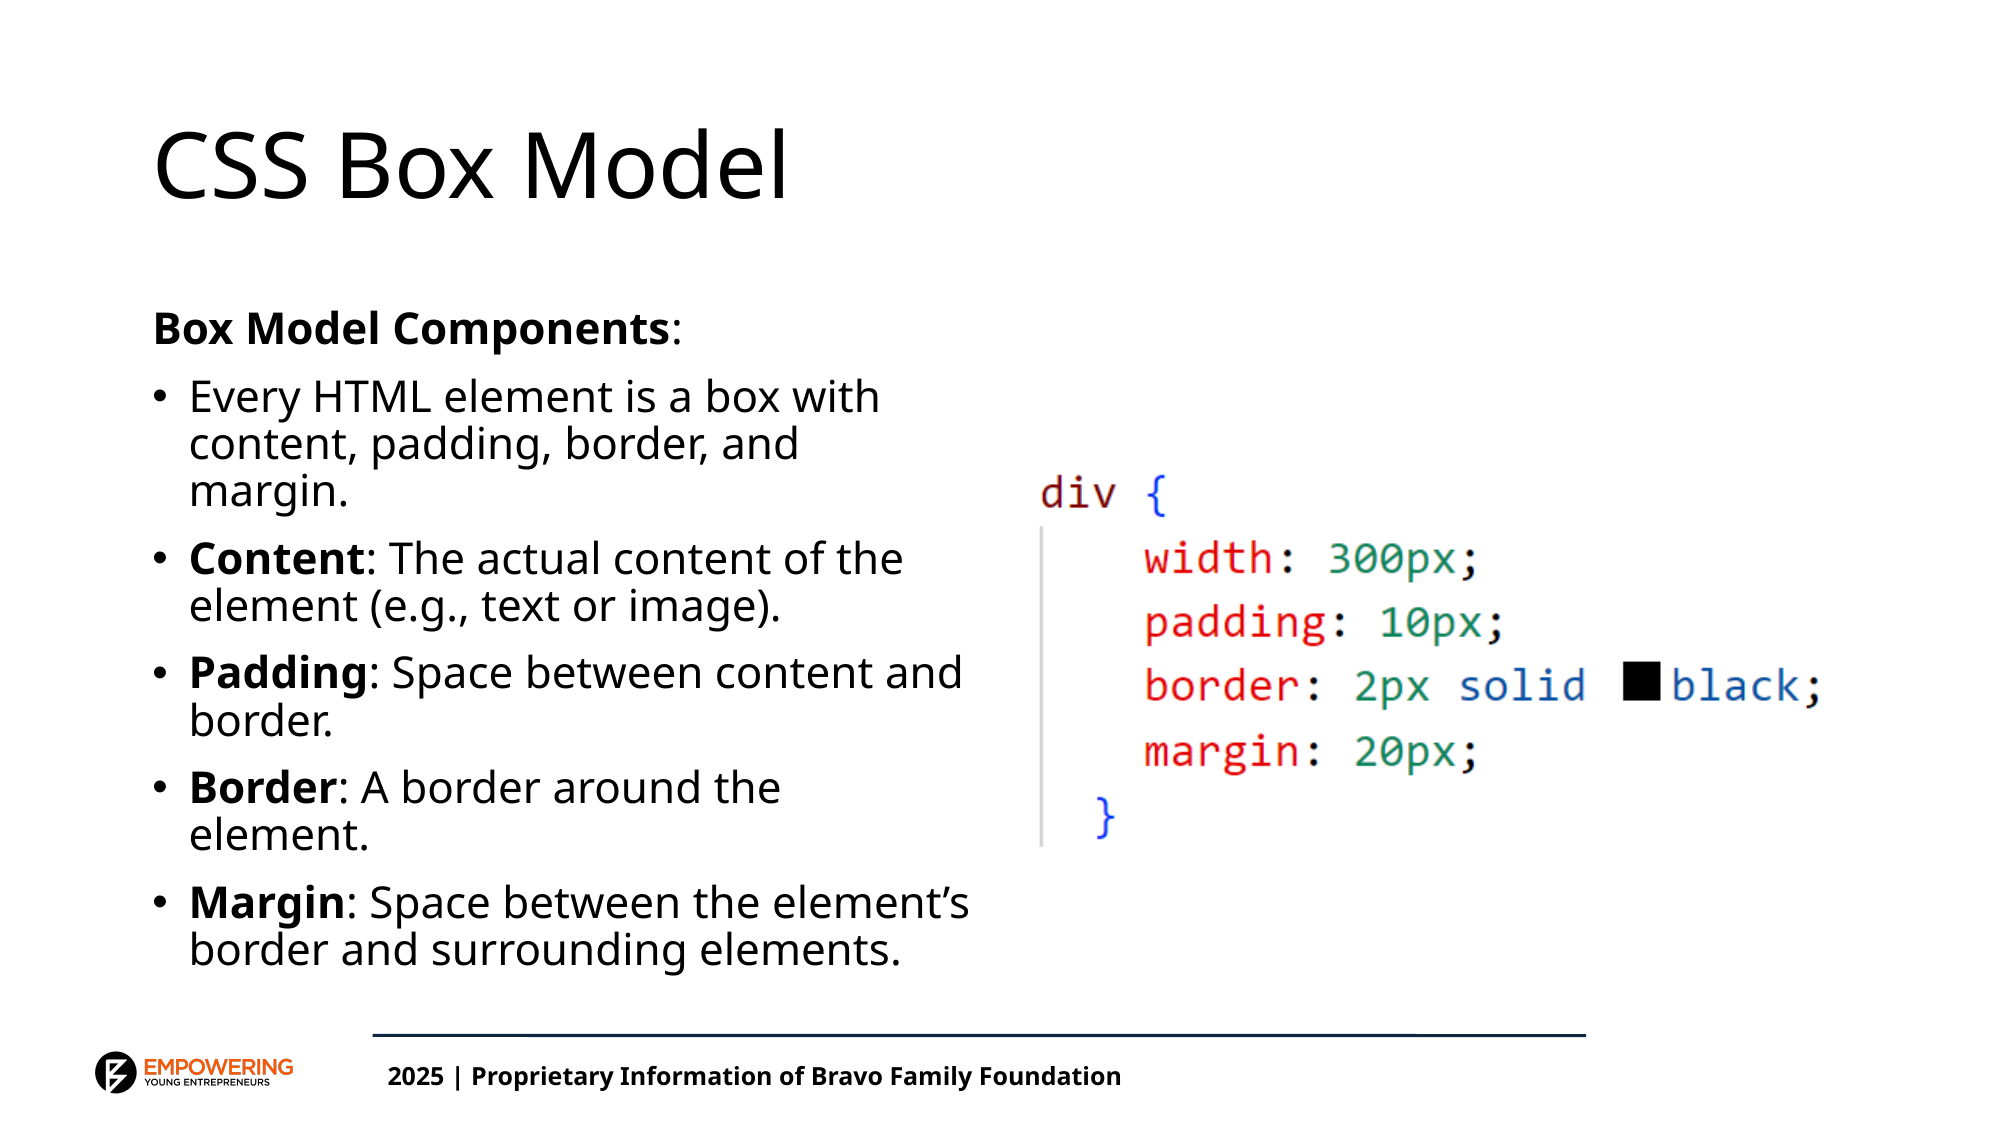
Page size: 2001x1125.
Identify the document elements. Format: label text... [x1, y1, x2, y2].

picture [87, 1043, 303, 1102]
list Box Model Components: Every HTML element is a box with content, padding, border, and margin. Content: The actual content of the element (e.g., text or image). Padding: Space between content and border. Border: A border around the element. Margin: Space between the element’s border and surrounding elements. [137, 299, 988, 1014]
picture [1011, 398, 1863, 914]
title CSS Box Model [137, 59, 1863, 278]
